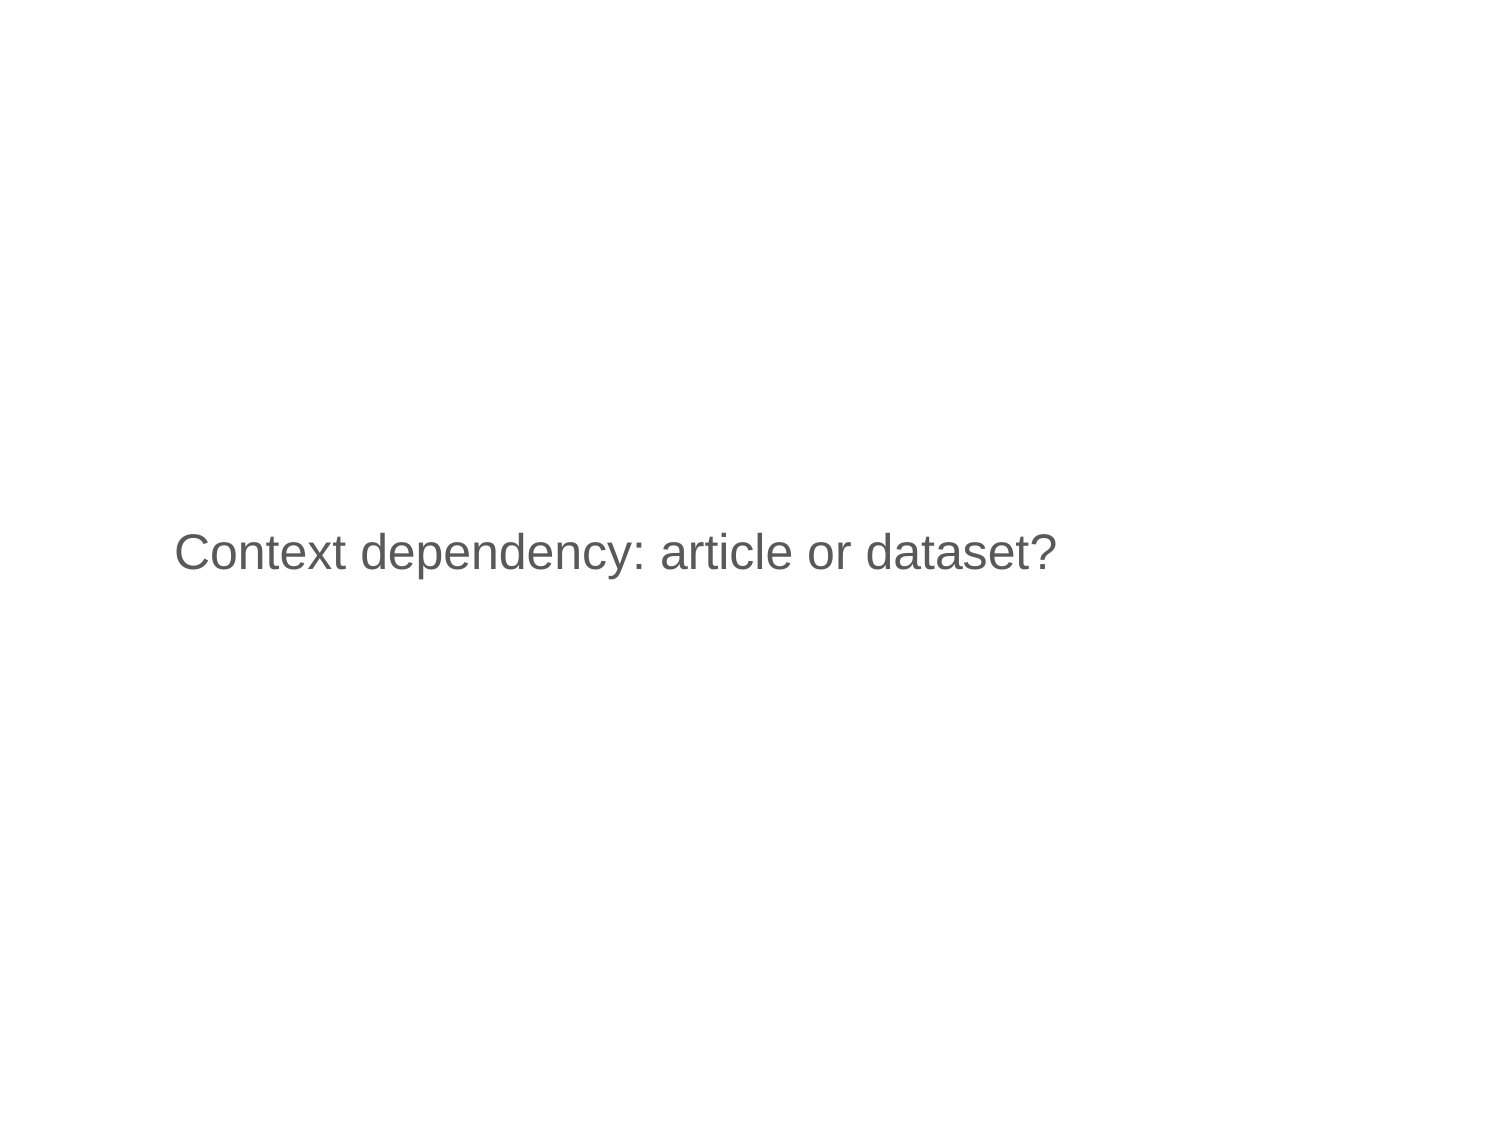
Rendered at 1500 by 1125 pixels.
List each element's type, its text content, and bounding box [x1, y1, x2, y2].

text_box Context dependency: article or dataset? [159, 512, 1073, 588]
